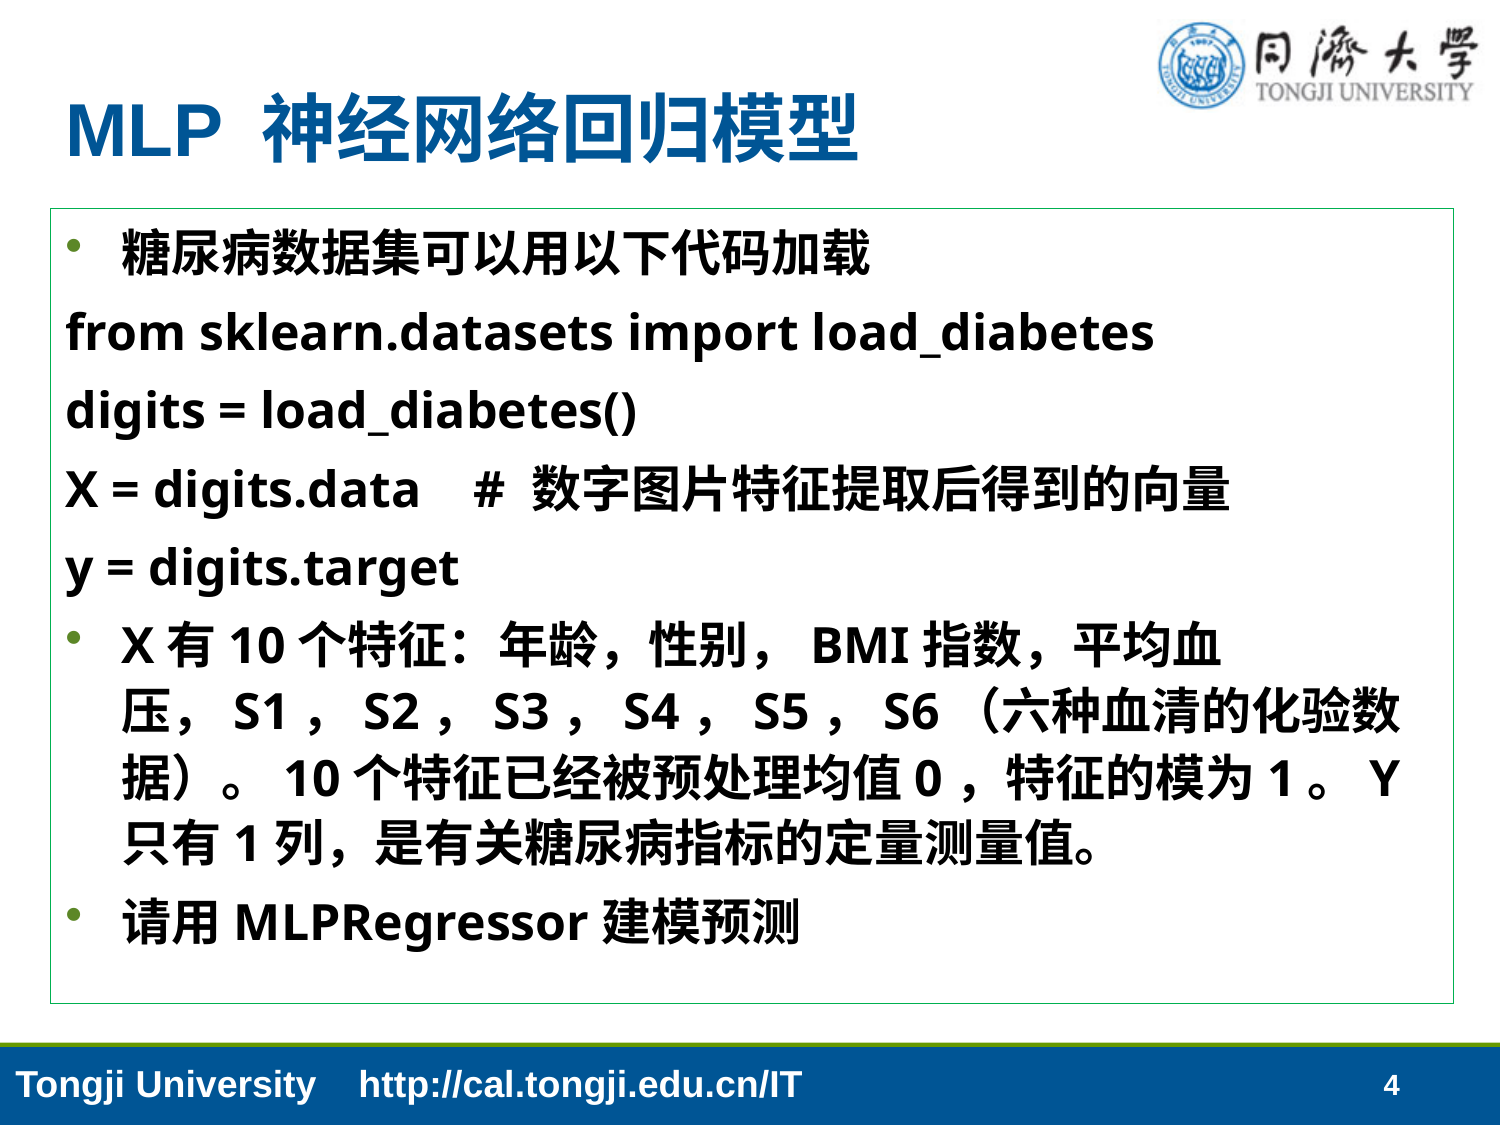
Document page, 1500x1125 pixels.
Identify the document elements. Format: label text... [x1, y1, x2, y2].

list 糖尿病数据集可以用以下代码加载 from sklearn.datasets import load_diabetes digits = load_diabetes() X = digits.data # 数字图片特征提取后得到的向量 y = digits.target X有10个特征：年龄，性别，BMI指数，平均血压，S1，S2，S3，S4，S5，S6（六种血清的化验数据）。10个特征已经被预处理均值0，特征的模为1。Y只有1列，是有关糖尿病指标的定量测量值。 请用MLPRegressor建模预测 [50, 208, 1454, 1004]
picture [1145, 19, 1495, 113]
title MLP 神经网络回归模型 [50, 30, 1326, 181]
